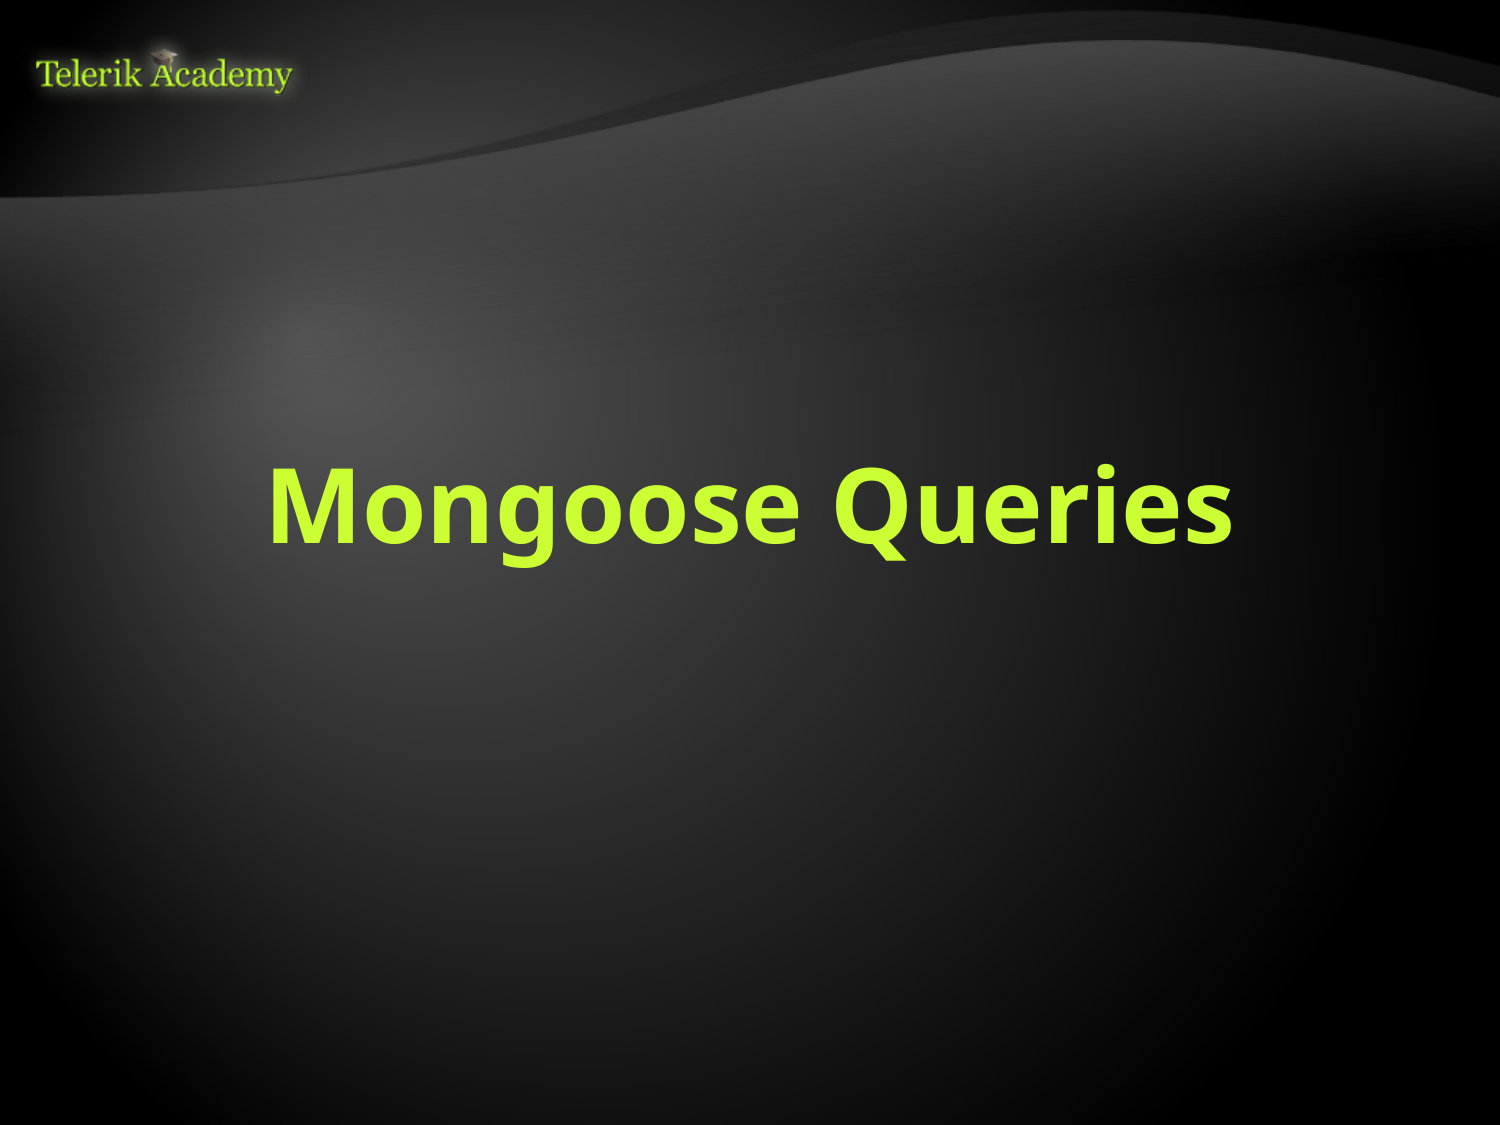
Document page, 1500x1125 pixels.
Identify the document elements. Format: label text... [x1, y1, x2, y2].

picture [0, 0, 1500, 1125]
title Mongoose Queries [99, 450, 1400, 563]
